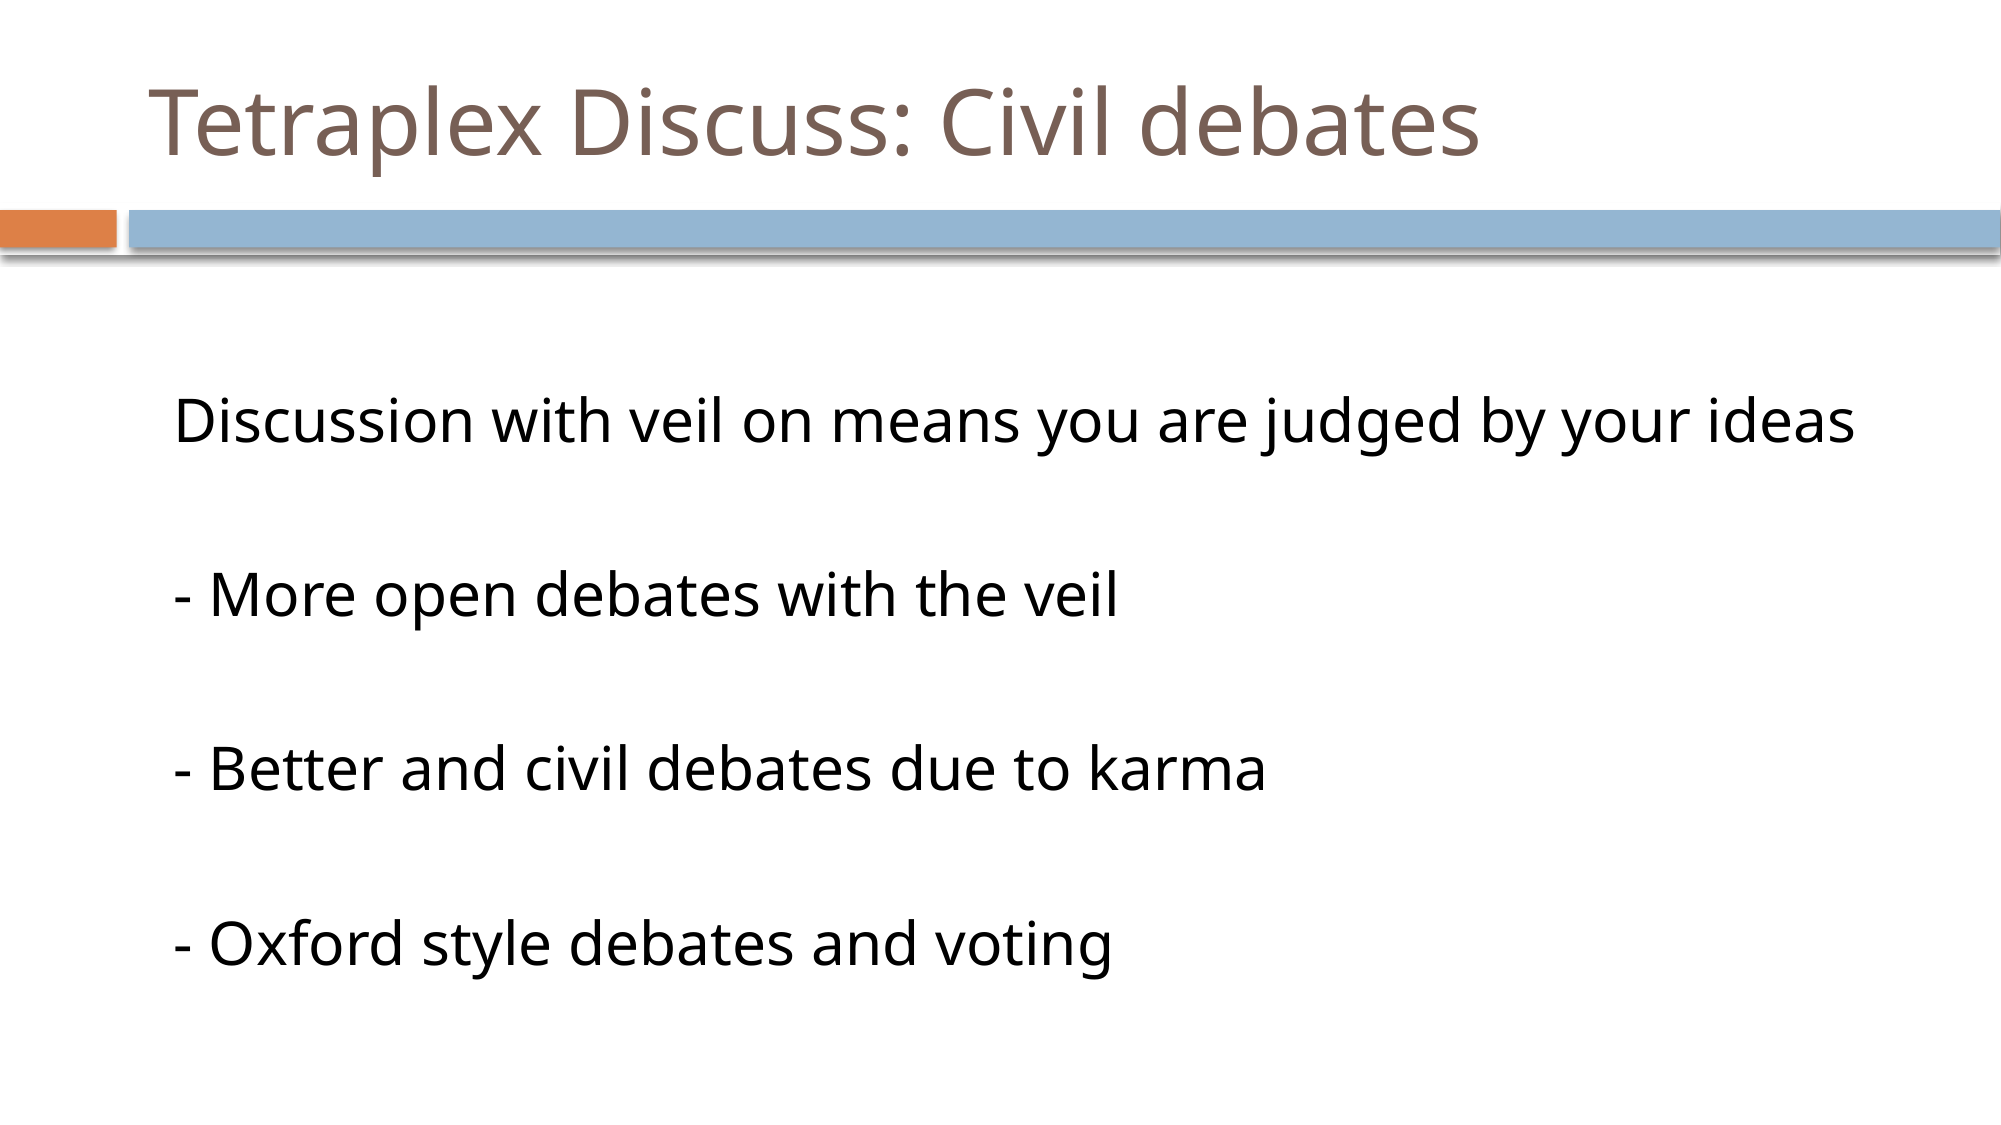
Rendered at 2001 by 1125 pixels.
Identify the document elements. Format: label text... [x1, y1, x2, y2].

title Tetraplex Discuss: Civil debates [133, 37, 1918, 200]
text_box Discussion with veil on means you are judged by your ideas - More open debates with the veil - Better and civil debates due to karma - Oxford style debates and voting [158, 287, 1943, 1025]
list [133, 262, 1918, 1000]
